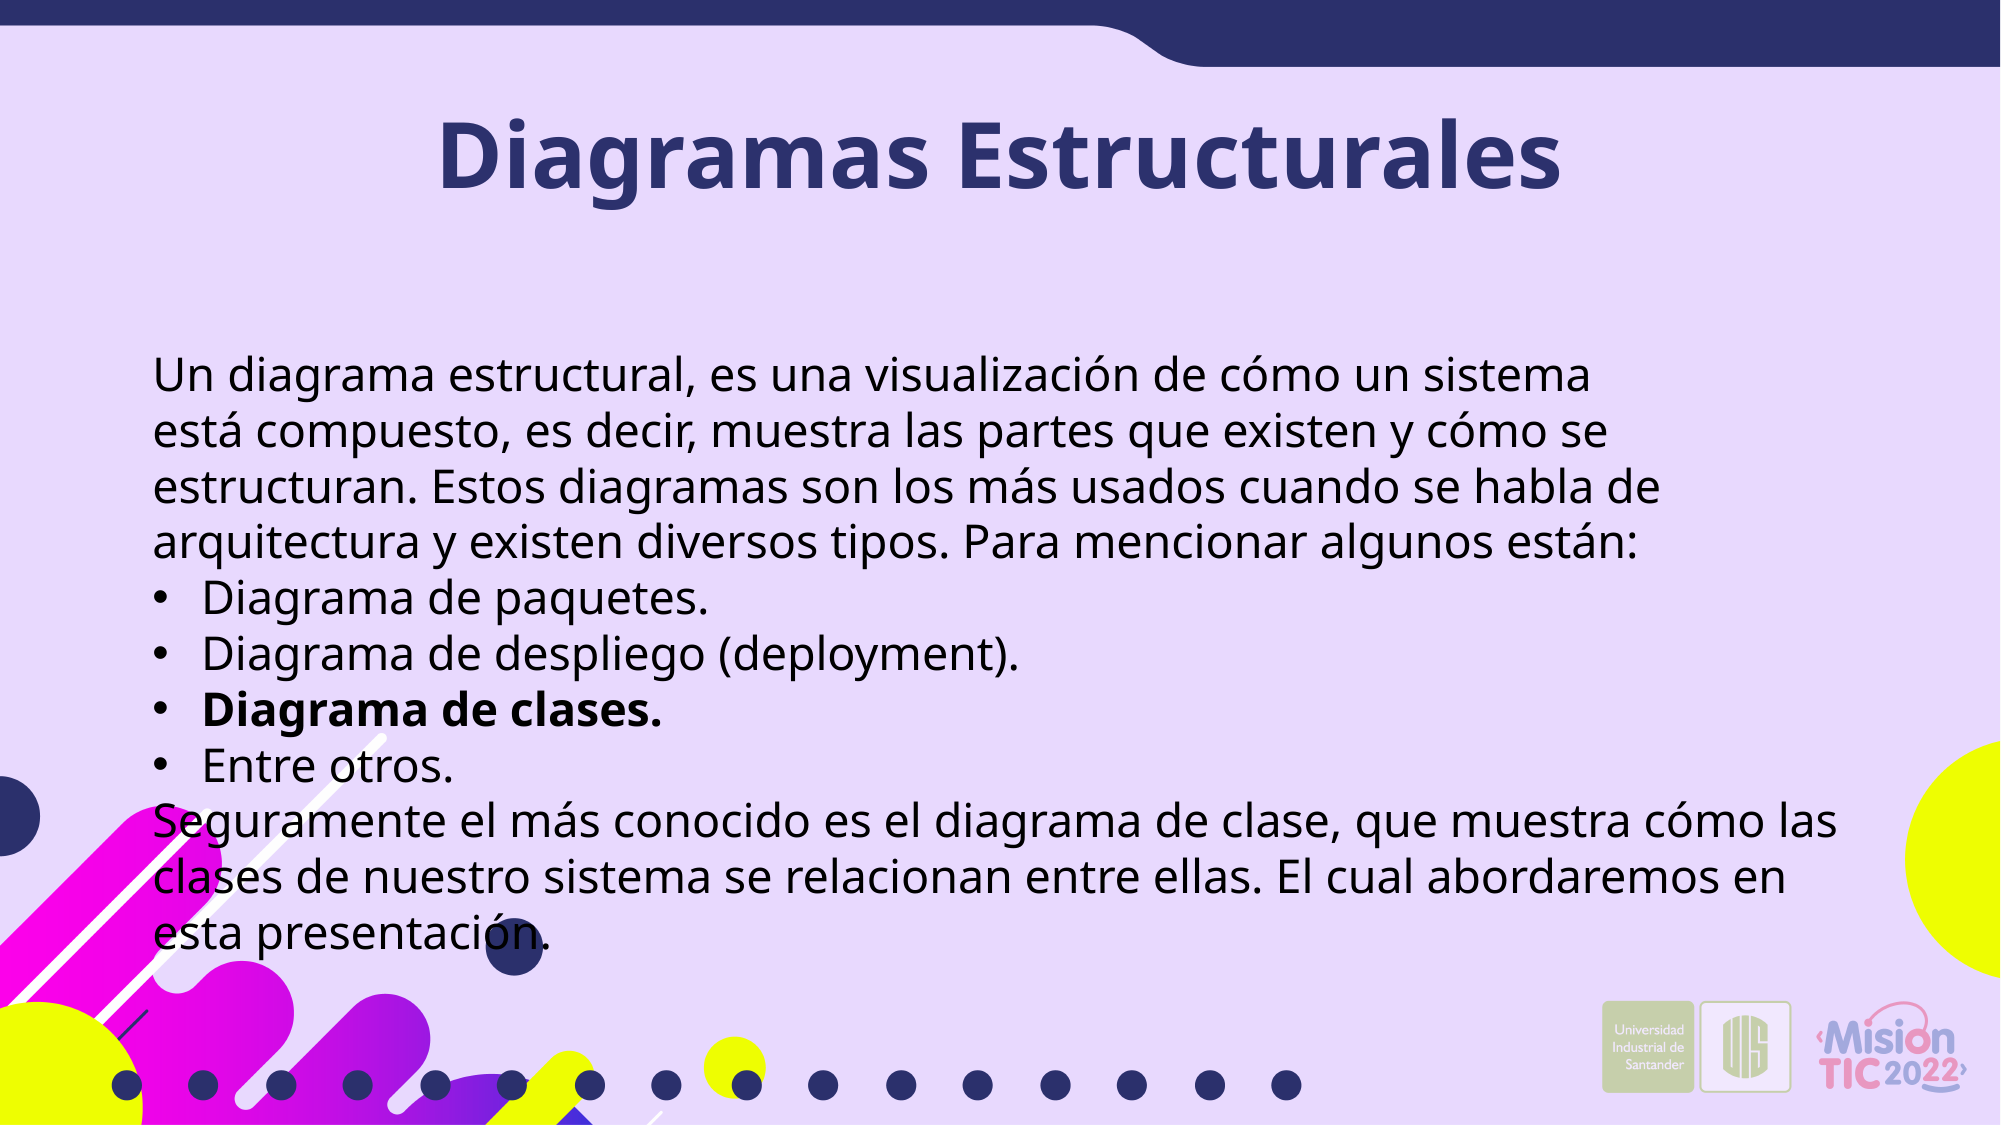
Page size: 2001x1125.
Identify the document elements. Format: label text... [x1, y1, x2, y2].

list Un diagrama estructural, es una visualización de cómo un sistema está compuesto, es decir, muestra las partes que existen y cómo se estructuran. Estos diagramas son los más usados cuando se habla de arquitectura y existen diversos tipos. Para mencionar algunos están: Diagrama de paquetes. Diagrama de despliego (deployment). Diagrama de clases. Entre otros. Seguramente el más conocido es el diagrama de clase, que muestra cómo las clases de nuestro sistema se relacionan entre ellas. El cual abordaremos en esta presentación. [137, 337, 1863, 970]
title Diagramas Estructurales [137, 99, 1863, 318]
picture [0, 0, 2001, 1125]
